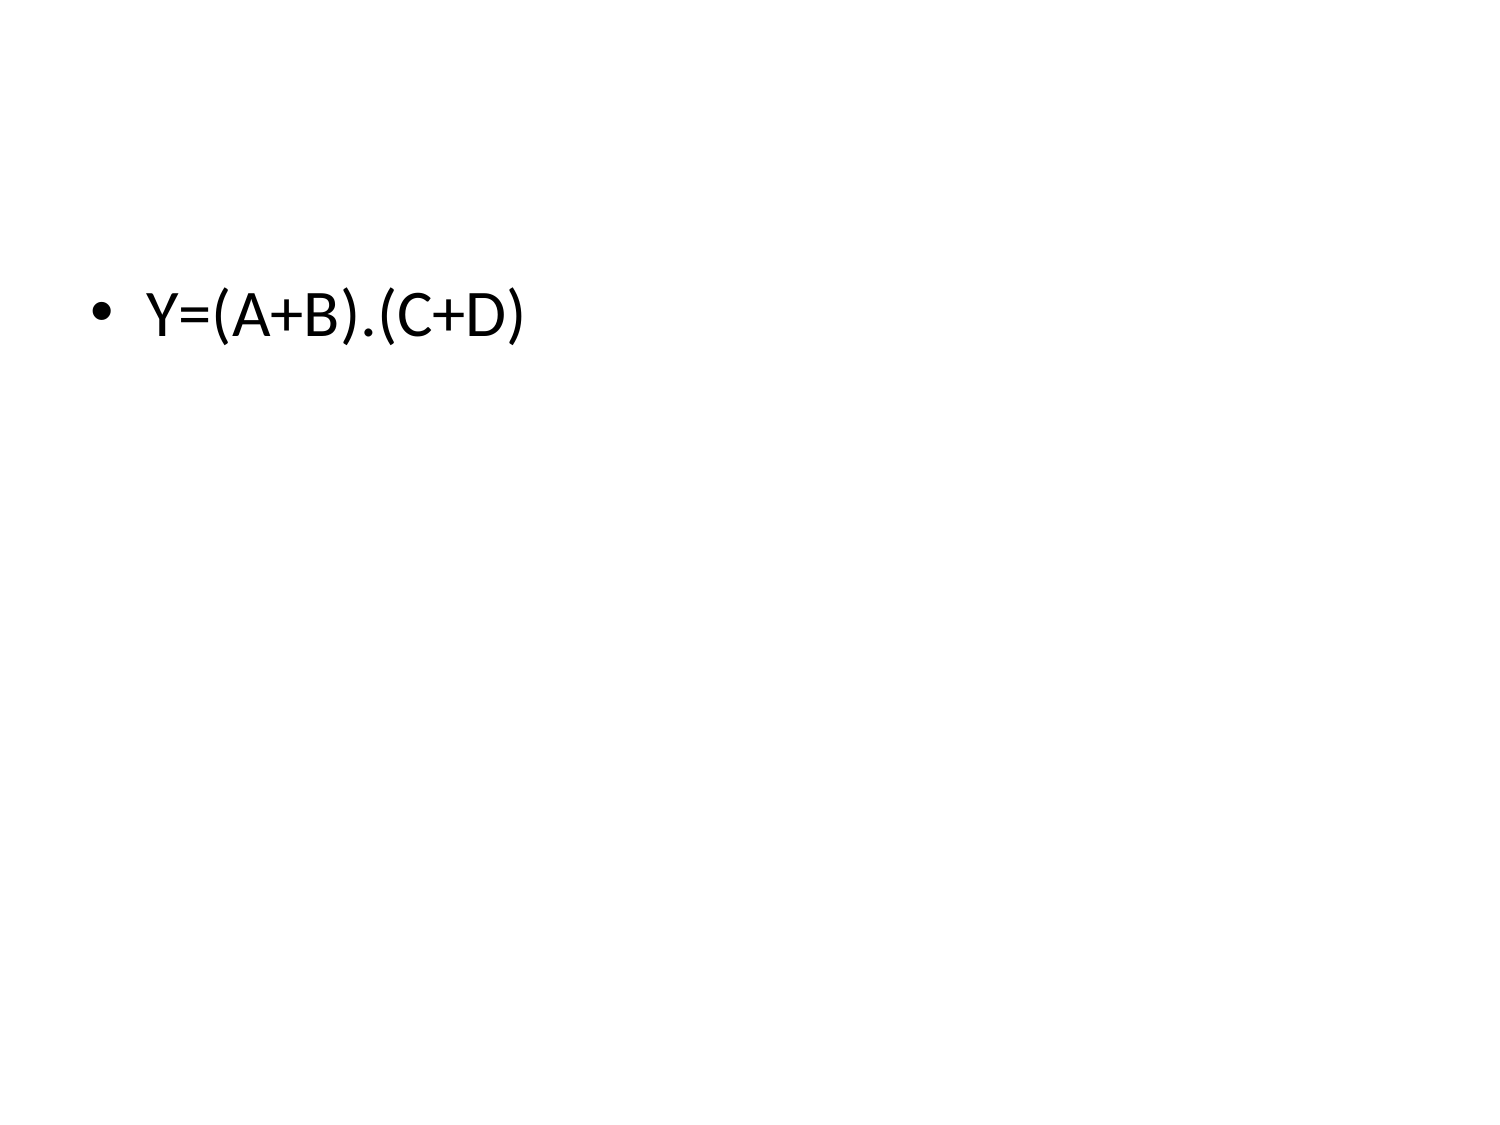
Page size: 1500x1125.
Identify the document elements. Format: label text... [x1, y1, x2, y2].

list Y=(A+B).(C+D) [75, 262, 1425, 1005]
